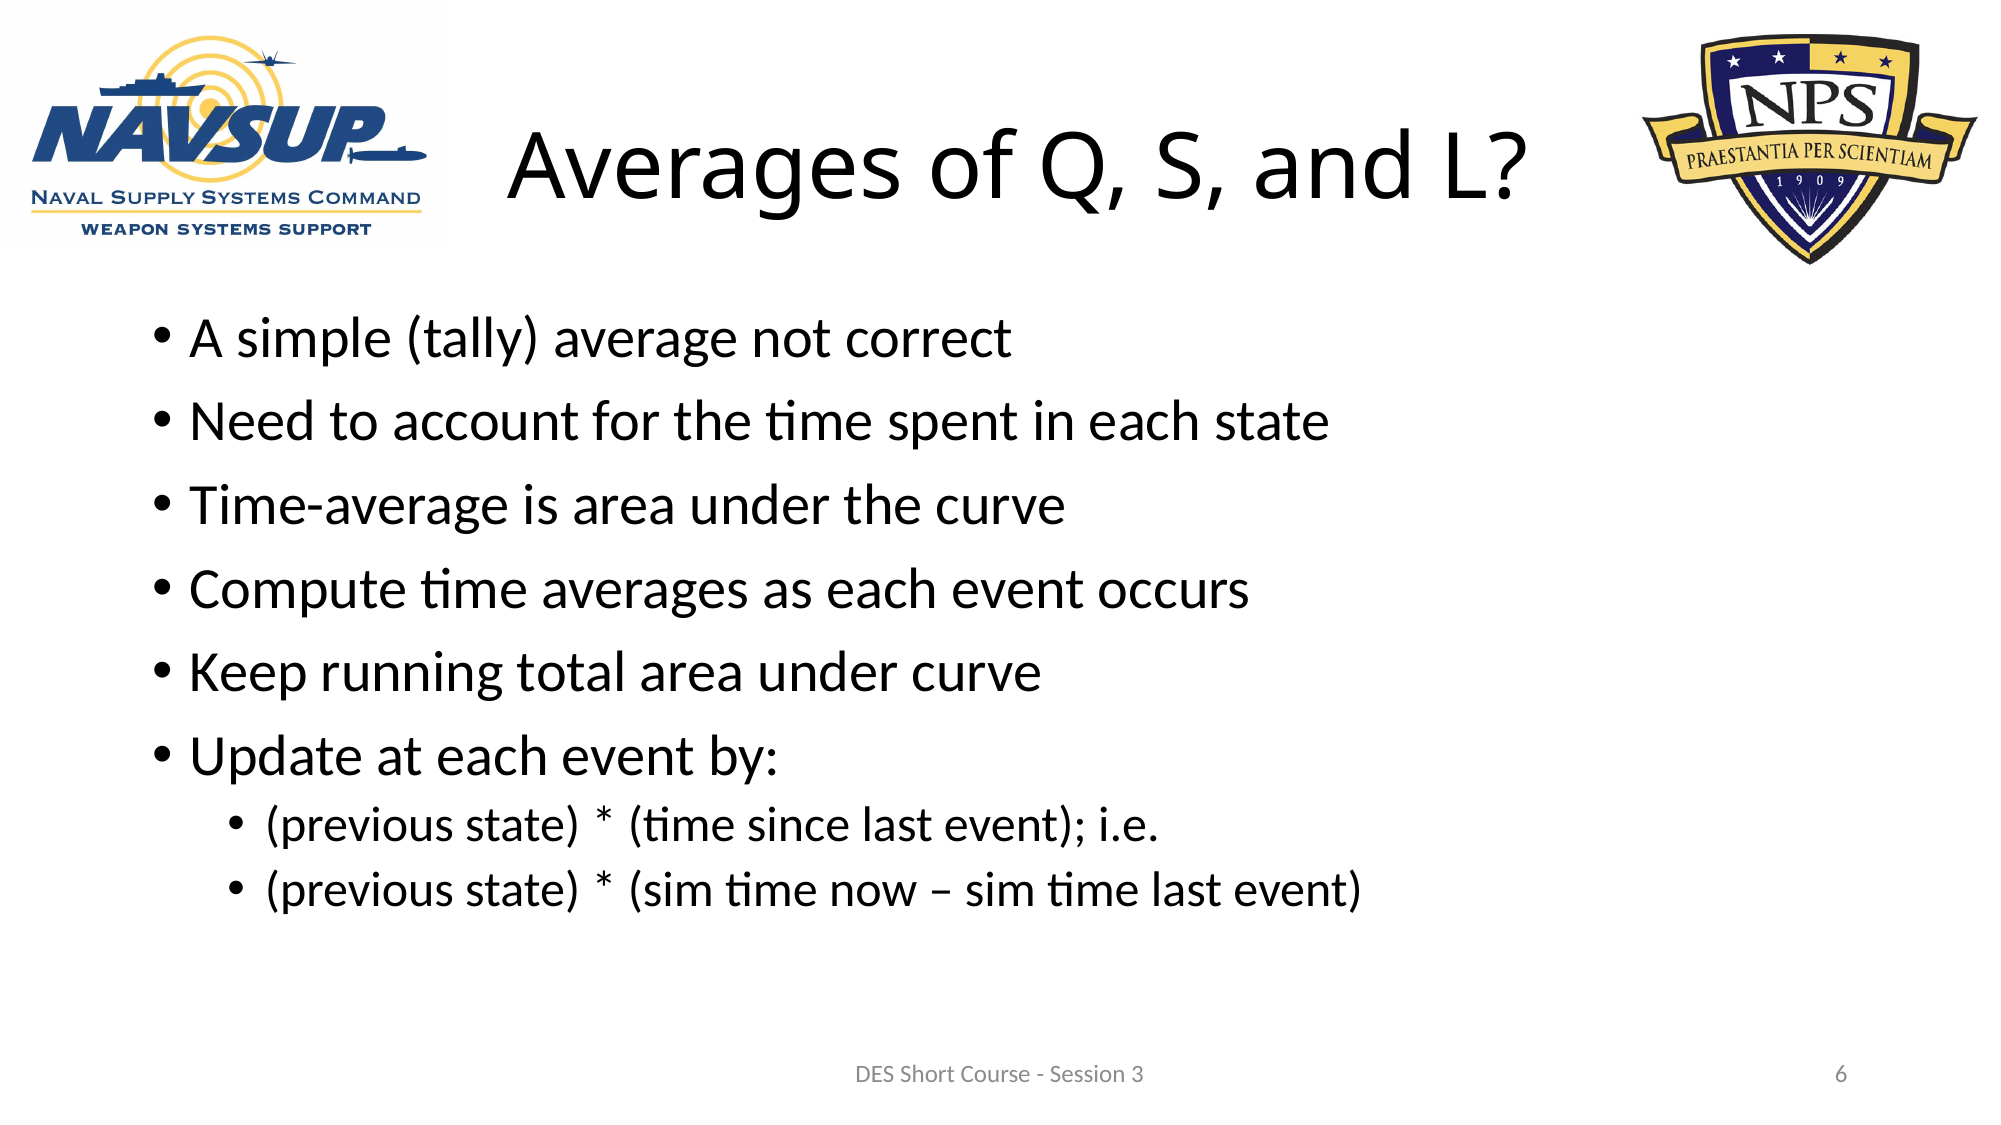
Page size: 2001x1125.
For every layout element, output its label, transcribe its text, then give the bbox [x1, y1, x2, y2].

title Averages of Q, S, and L? [448, 59, 1588, 278]
picture [1619, 13, 2000, 285]
slide_number 6 [1412, 1042, 1863, 1103]
picture [0, 3, 449, 248]
footer DES Short Course - Session 3 [662, 1042, 1338, 1103]
list A simple (tally) average not correct Need to account for the time spent in each state Time-average is area under the curve Compute time averages as each event occurs Keep running total area under curve Update at each event by: (previous state) * (time since last event); i.e. (previous state) * (sim time now – sim time last event) [137, 299, 1863, 1014]
